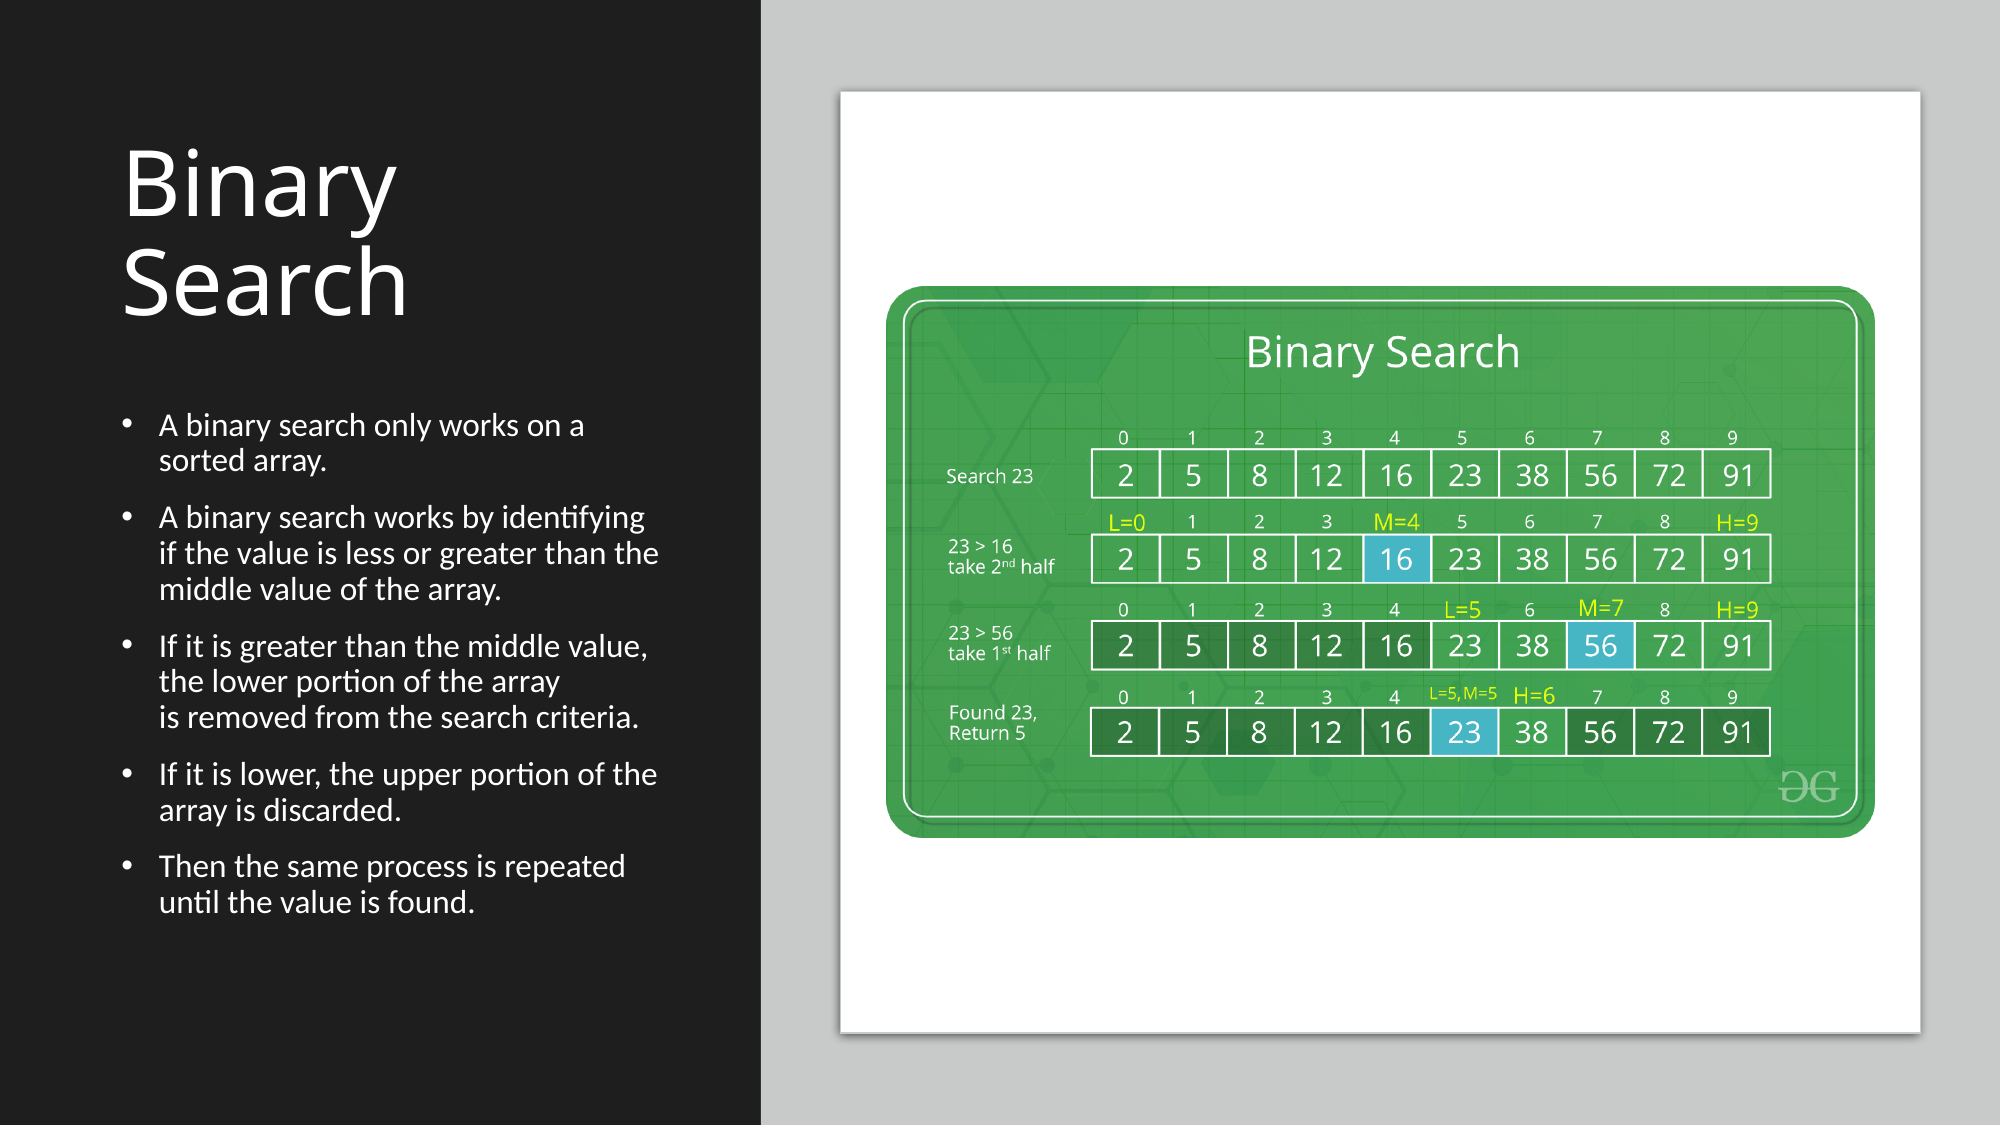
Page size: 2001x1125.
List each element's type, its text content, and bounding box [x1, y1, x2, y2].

title Binary Search [106, 103, 682, 370]
text_box [839, 90, 1922, 1034]
picture [886, 286, 1875, 838]
list A binary search only works on a sorted array. A binary search works by identifying if the value is less or greater than the middle value of the array. If it is greater than the middle value, the lower portion of the array is removed from the search criteria. If it is lower, the upper portion of the array is discarded. Then the same process is repeated until the value is found. [106, 399, 682, 1021]
text_box [760, 0, 2000, 1125]
